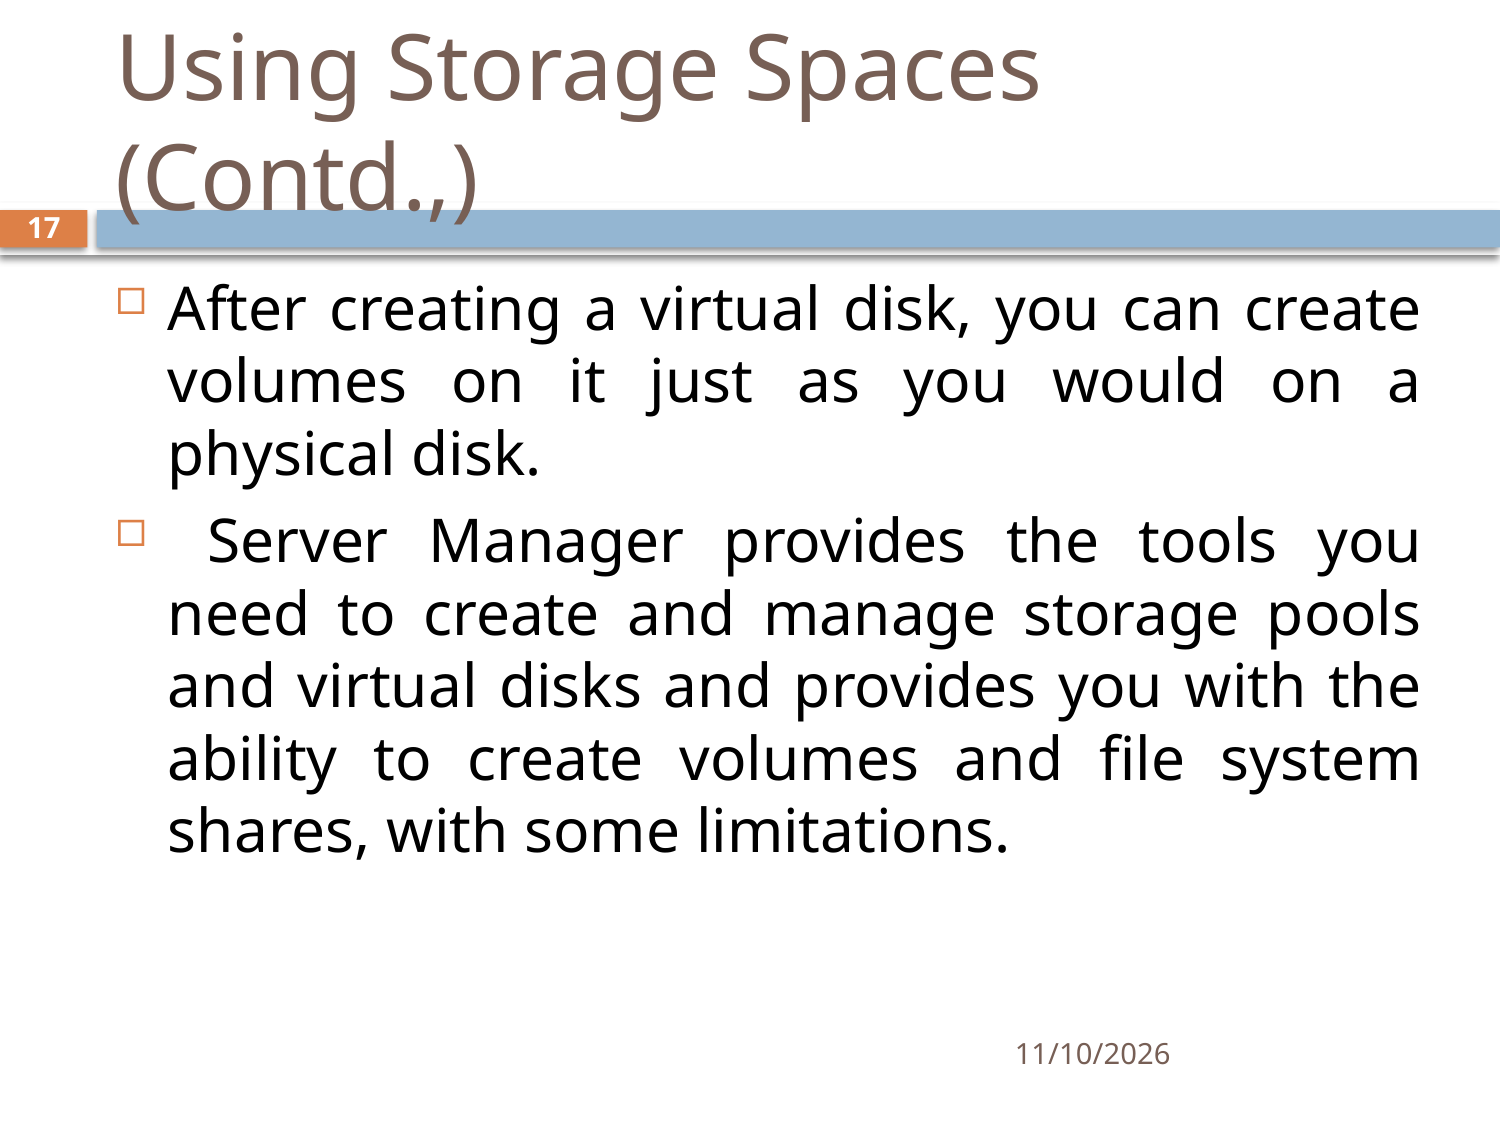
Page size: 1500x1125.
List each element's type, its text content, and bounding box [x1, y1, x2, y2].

list After creating a virtual disk, you can create volumes on it just as you would on a physical disk. Server Manager provides the tools you need to create and manage storage pools and virtual disks and provides you with the ability to create volumes and file system shares, with some limitations. [100, 262, 1438, 1000]
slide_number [999, 1025, 1438, 1085]
slide_number 17 [0, 208, 88, 249]
title Using Storage Spaces (Contd.,) [100, 37, 1438, 200]
